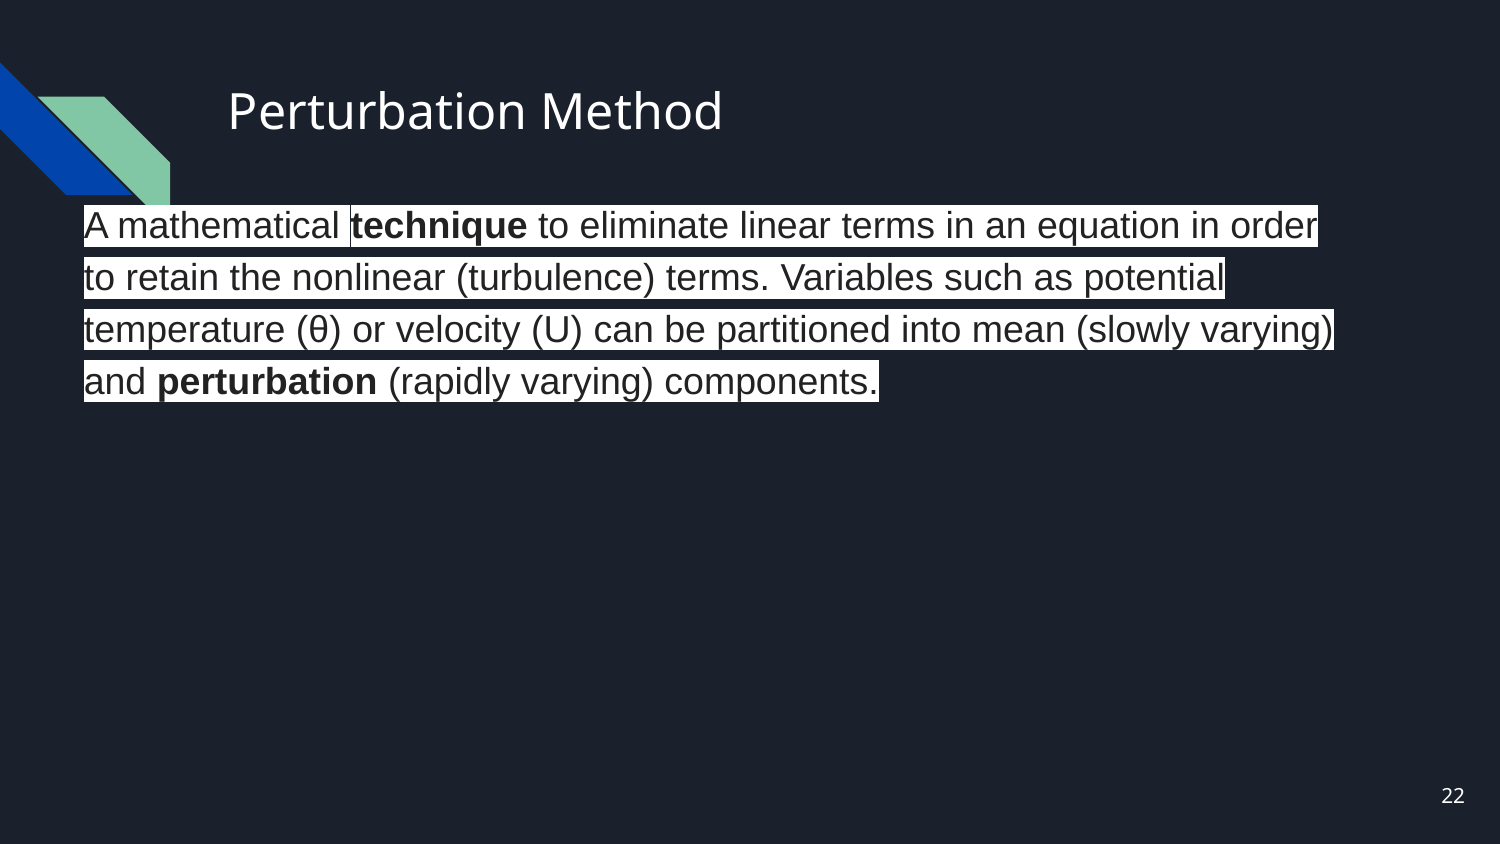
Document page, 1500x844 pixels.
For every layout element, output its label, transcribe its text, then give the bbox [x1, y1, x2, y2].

slide_number 22 [1389, 764, 1480, 830]
title Perturbation Method [212, 64, 1368, 179]
list A mathematical technique to eliminate linear terms in an equation in order to retain the nonlinear (turbulence) terms. Variables such as potential temperature (θ) or velocity (U) can be partitioned into mean (slowly varying) and perturbation (rapidly varying) components. [69, 179, 1368, 735]
